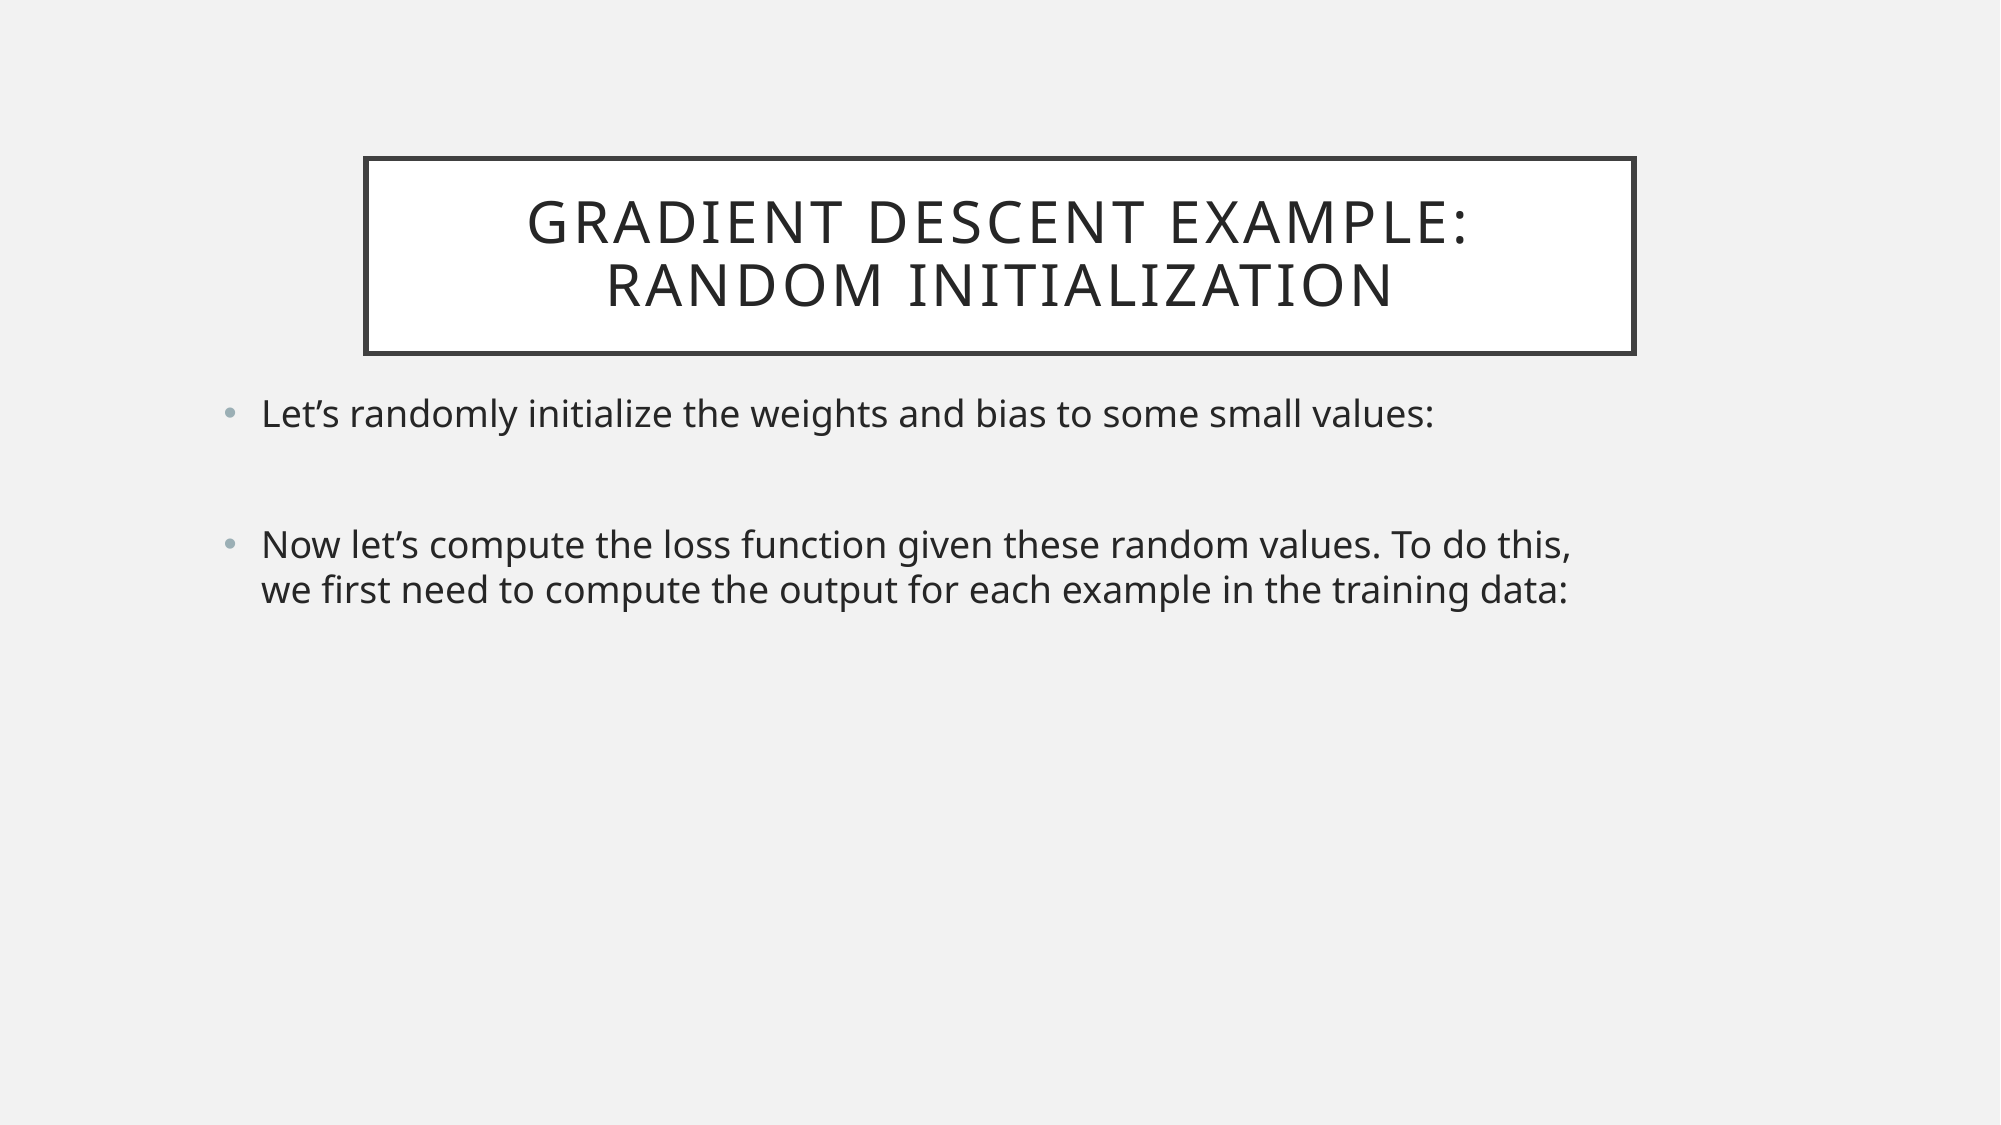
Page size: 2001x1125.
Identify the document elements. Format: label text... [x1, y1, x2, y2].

title Gradient descent example: random initialization [363, 156, 1637, 356]
